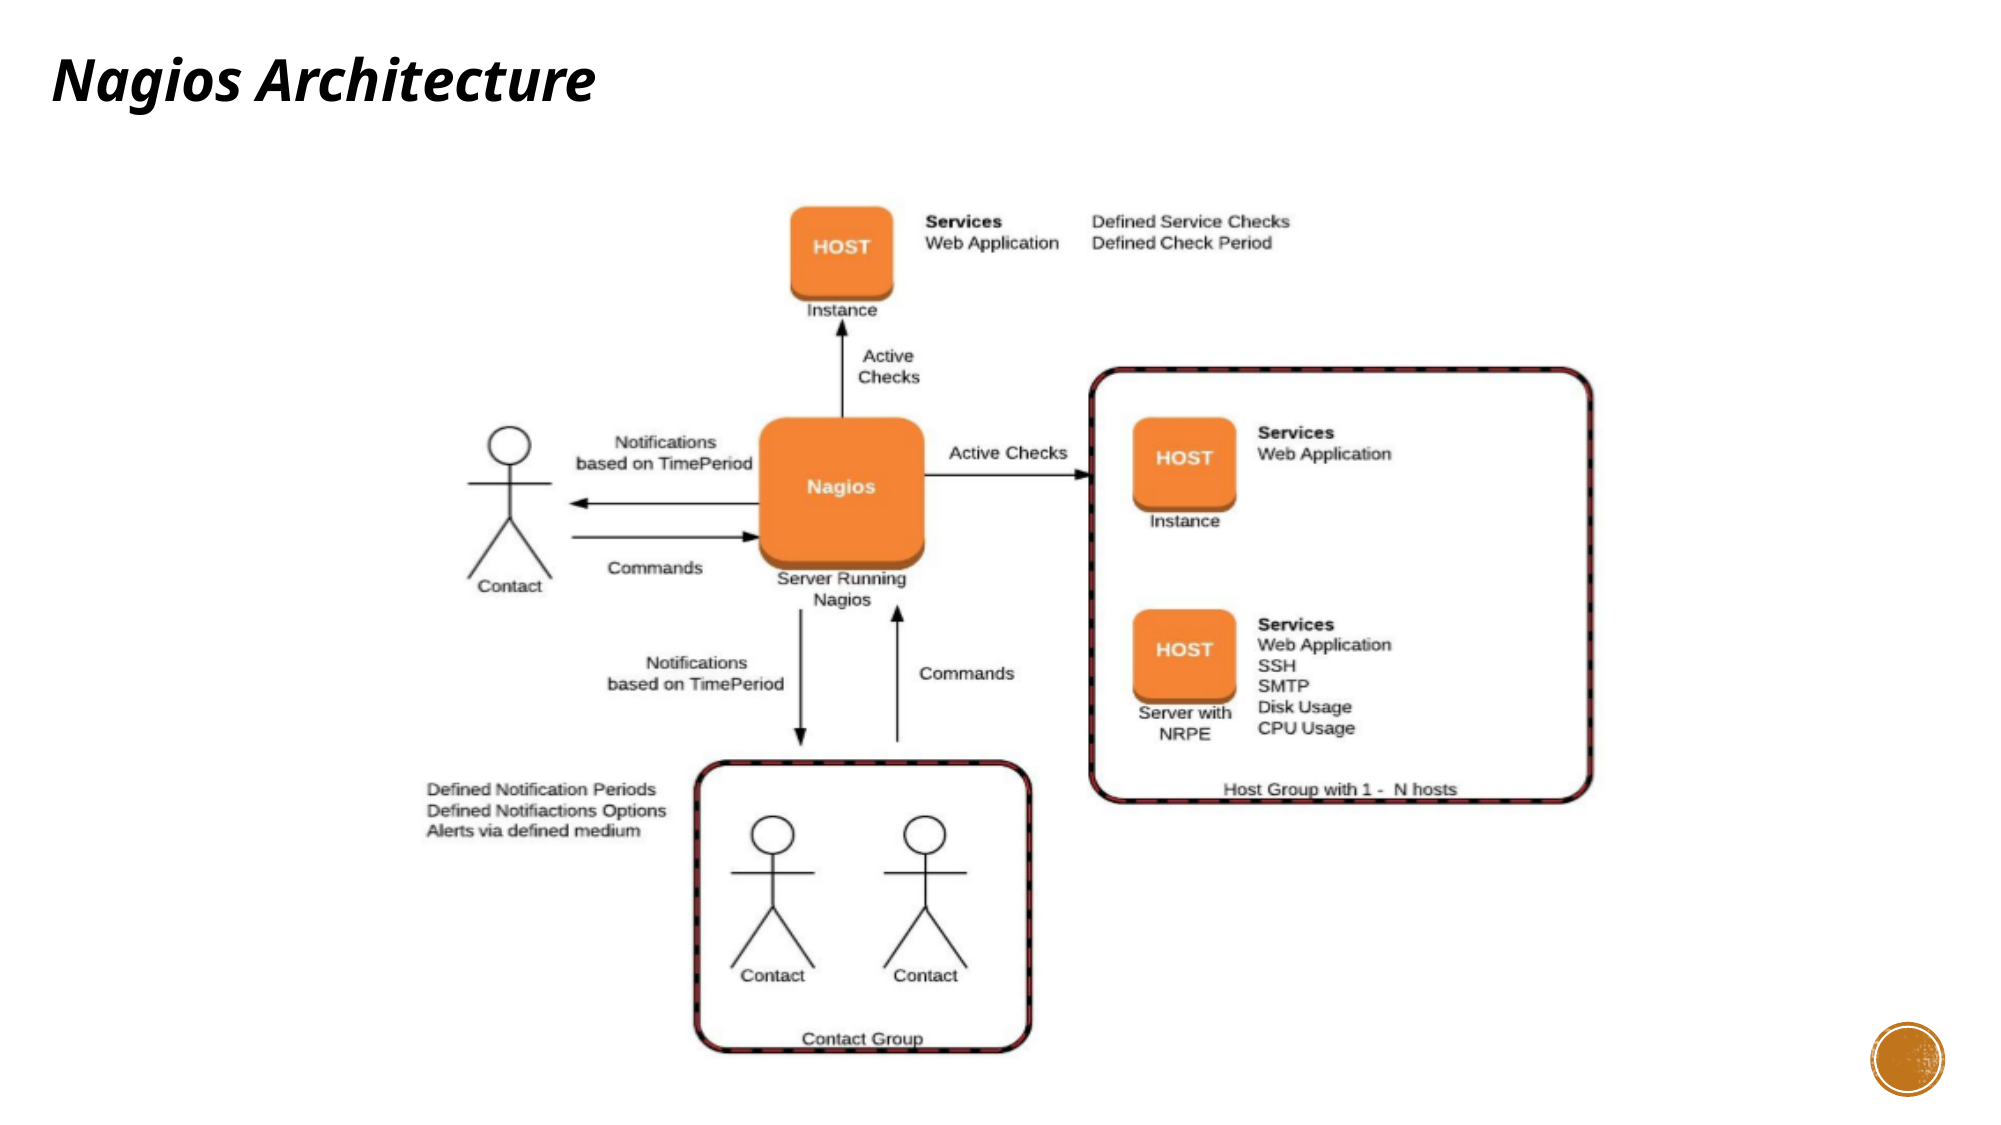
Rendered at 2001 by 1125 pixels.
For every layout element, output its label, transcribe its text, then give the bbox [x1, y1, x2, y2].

picture [324, 145, 1658, 1063]
text_box Nagios Architecture [36, 36, 613, 122]
